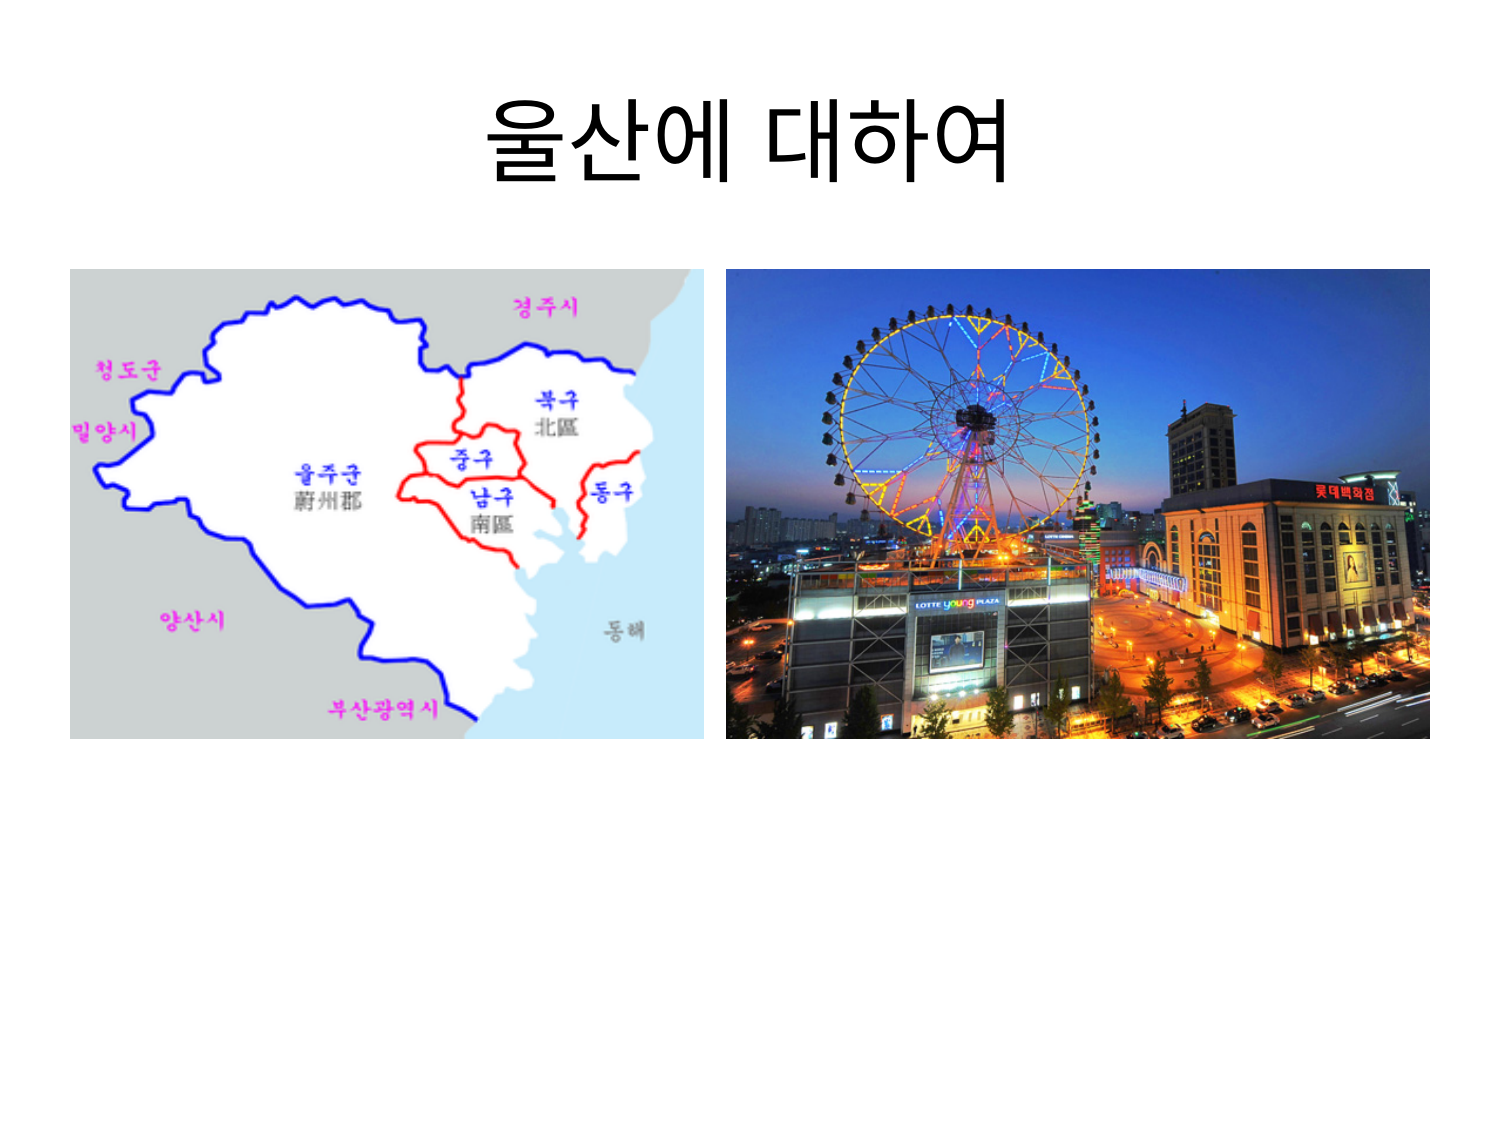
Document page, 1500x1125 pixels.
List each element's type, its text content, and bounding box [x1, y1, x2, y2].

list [70, 269, 704, 739]
title 울산에 대하여 [75, 45, 1425, 233]
picture [726, 269, 1430, 739]
